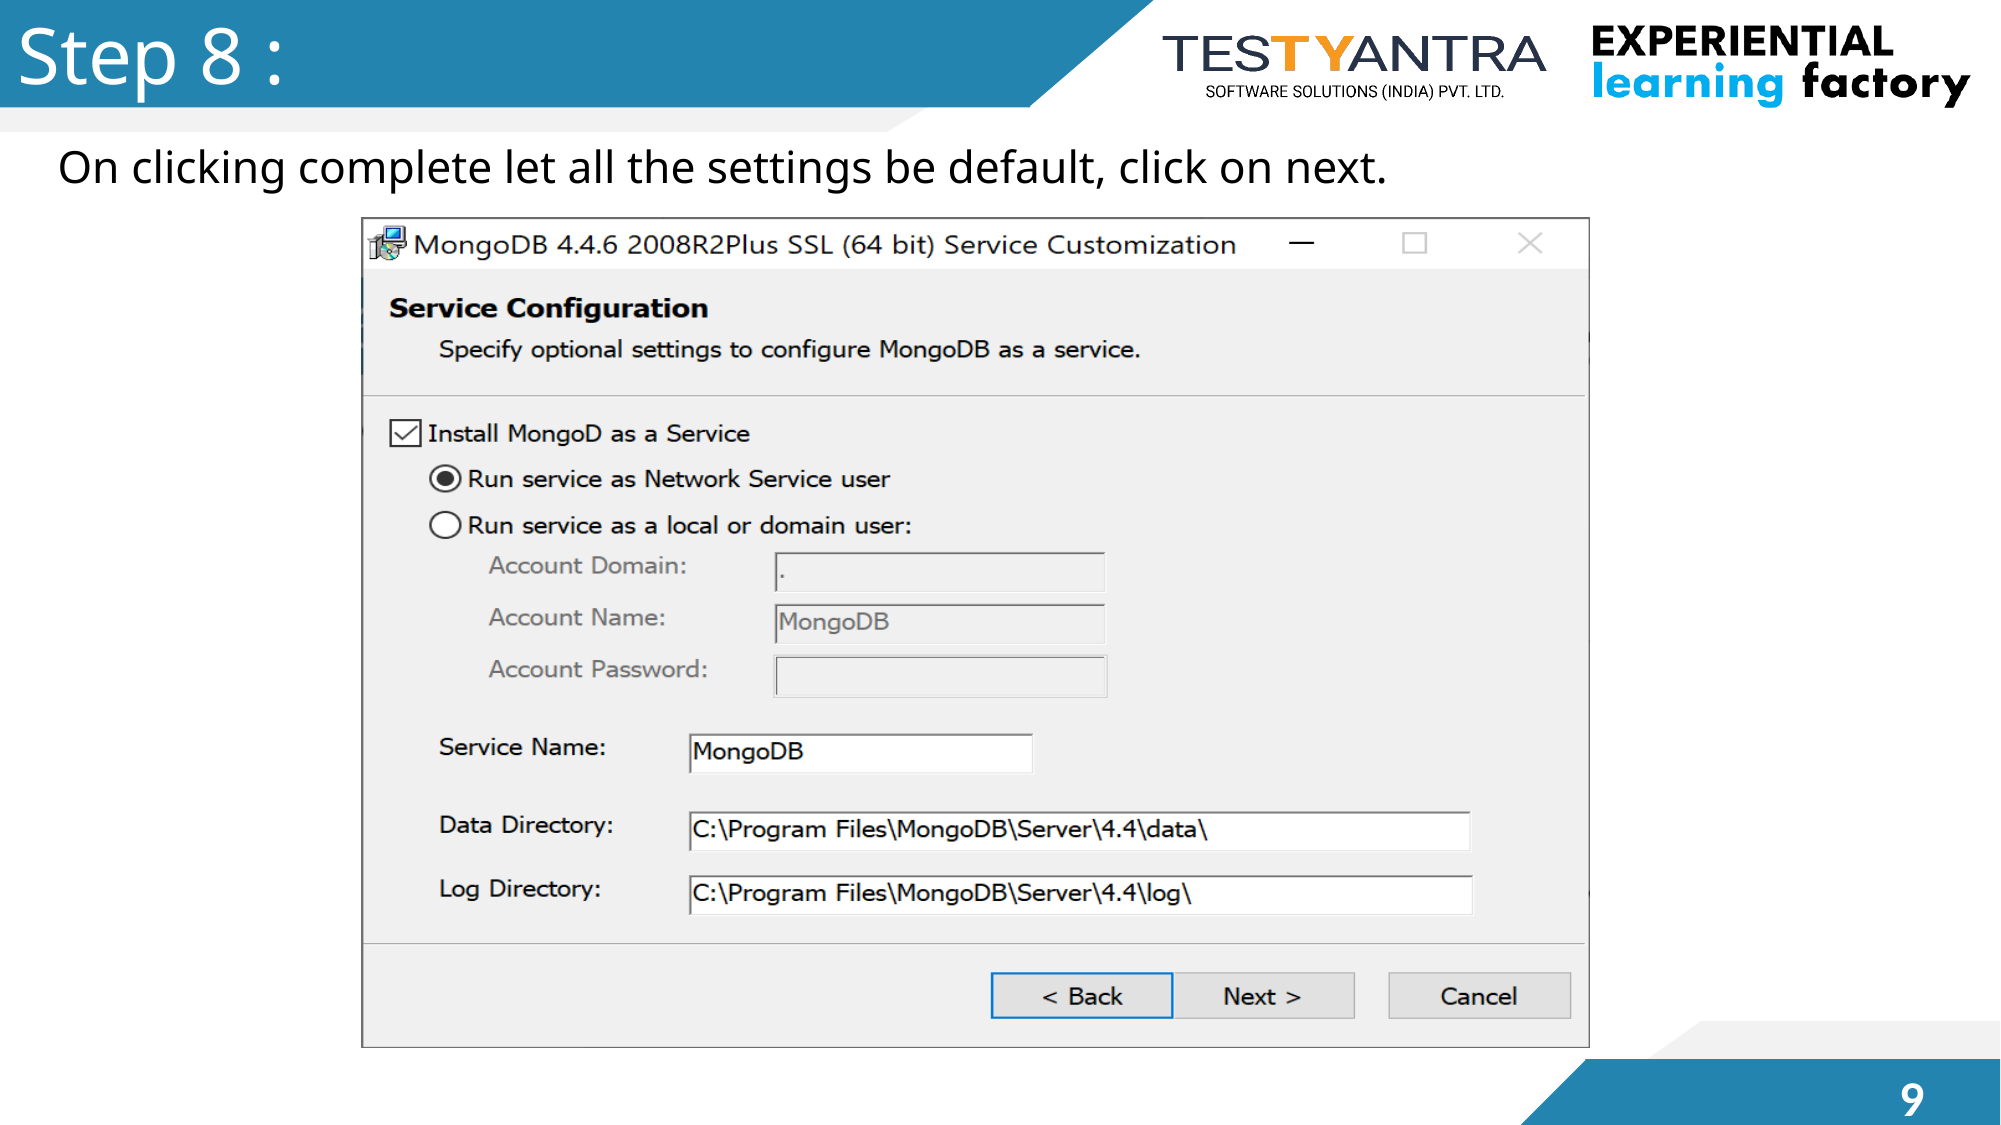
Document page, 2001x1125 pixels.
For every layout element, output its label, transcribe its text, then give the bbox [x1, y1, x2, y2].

title Step 8 : [0, 6, 1105, 101]
picture [1586, 16, 1977, 113]
picture [361, 217, 1590, 1048]
text_box 9 [1884, 1059, 1940, 1125]
list On clicking complete let all the settings be default, click on next. [27, 131, 1936, 200]
picture [1156, 14, 1554, 115]
